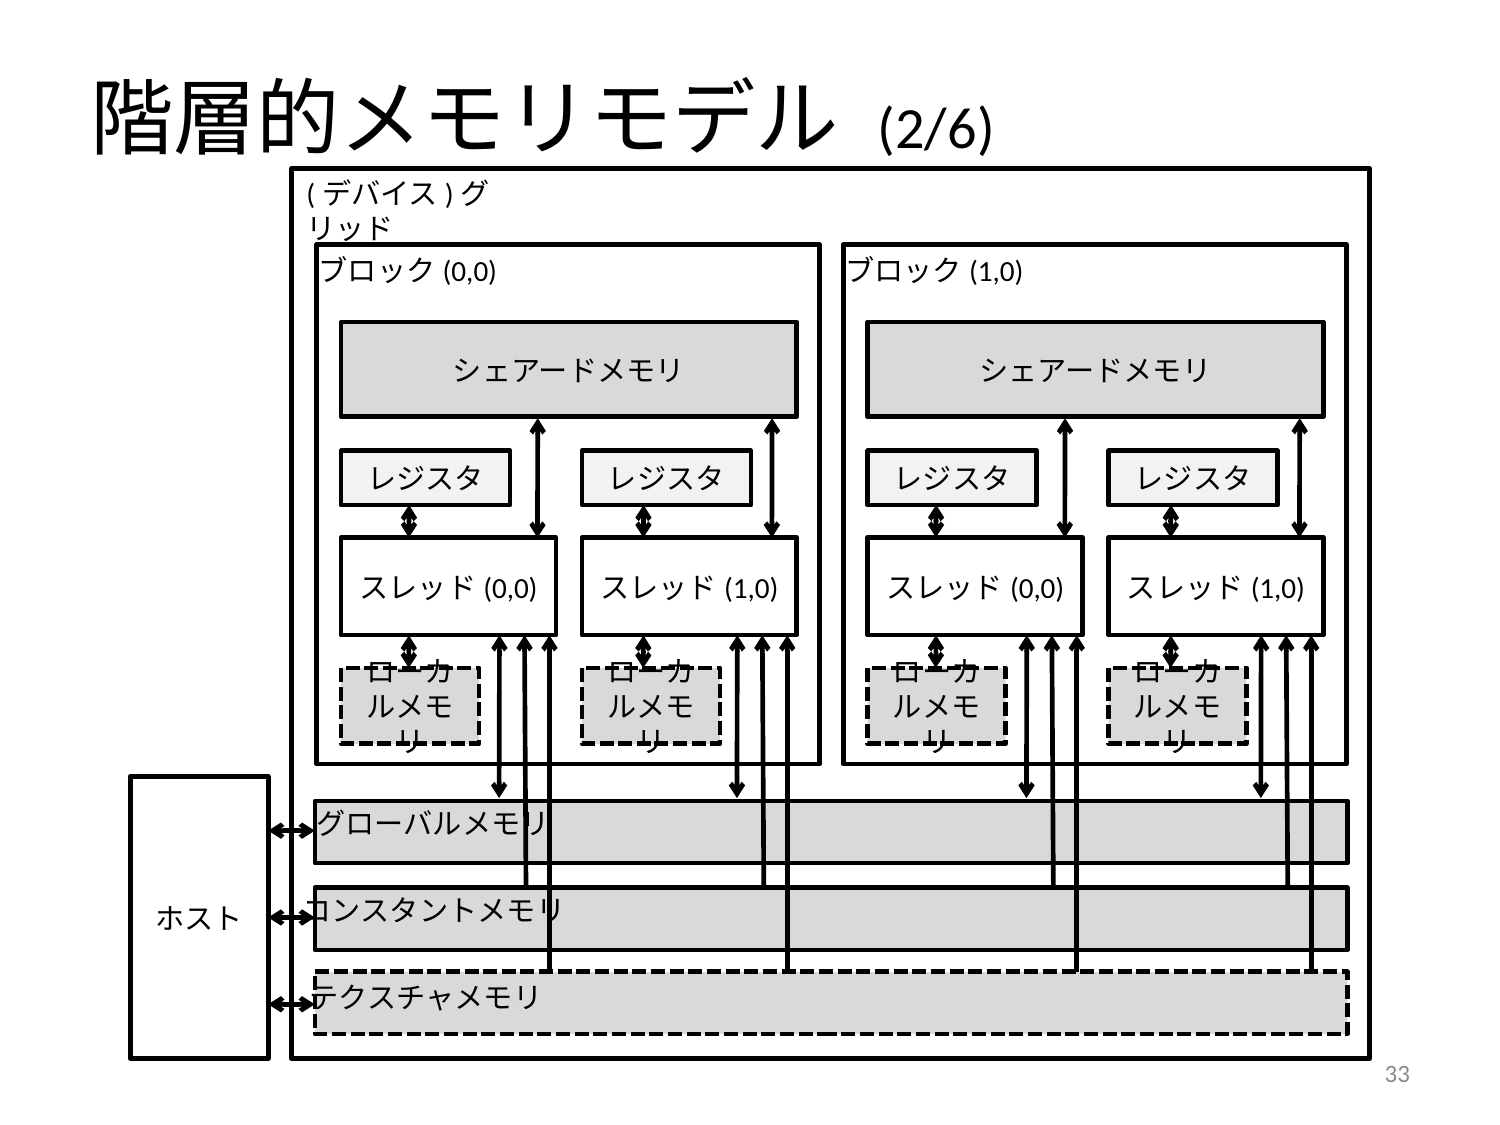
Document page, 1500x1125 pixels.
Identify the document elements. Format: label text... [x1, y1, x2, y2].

slide_number 32 [1074, 1042, 1425, 1103]
title 階層的メモリモデル (2/6) [74, 44, 1426, 185]
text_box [129, 168, 1371, 1059]
